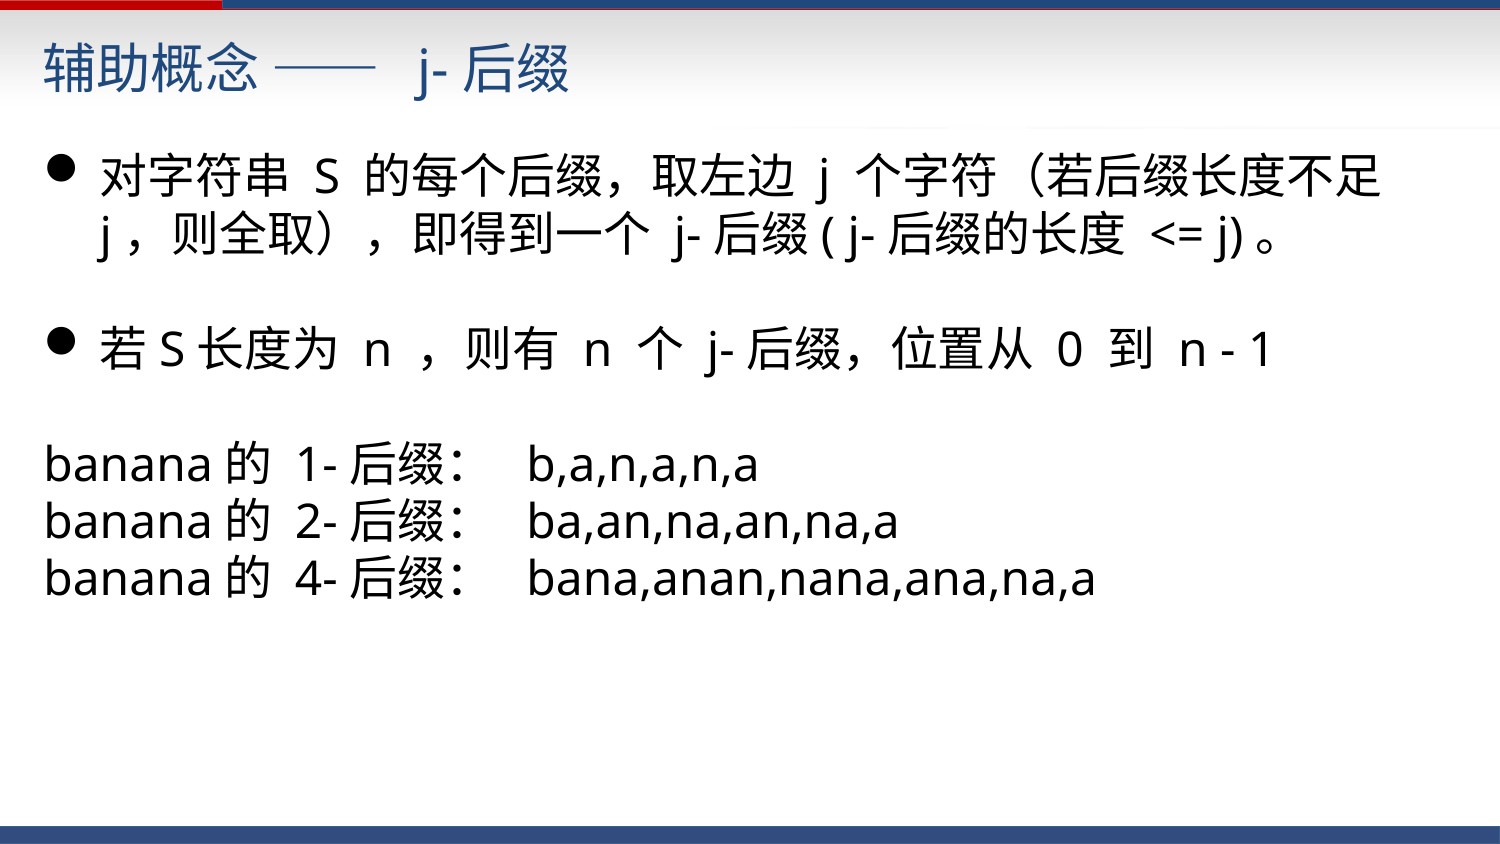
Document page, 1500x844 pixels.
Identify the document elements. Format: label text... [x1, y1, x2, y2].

text_box 对字符串 S 的每个后缀，取左边 j 个字符（若后缀长度不足 j，则全取），即得到一个 j-后缀( j-后缀的长度 <= j)。 若S长度为 n ，则有 n 个 j-后缀，位置从 0 到 n - 1 banana的 1-后缀： b,a,n,a,n,a banana的 2-后缀： ba,an,na,an,na,a banana的 4-后缀： bana,anan,nana,ana,na,a [28, 138, 1483, 765]
picture [0, 10, 1500, 129]
text_box 辅助概念 —— j-后缀 [27, 26, 1041, 168]
